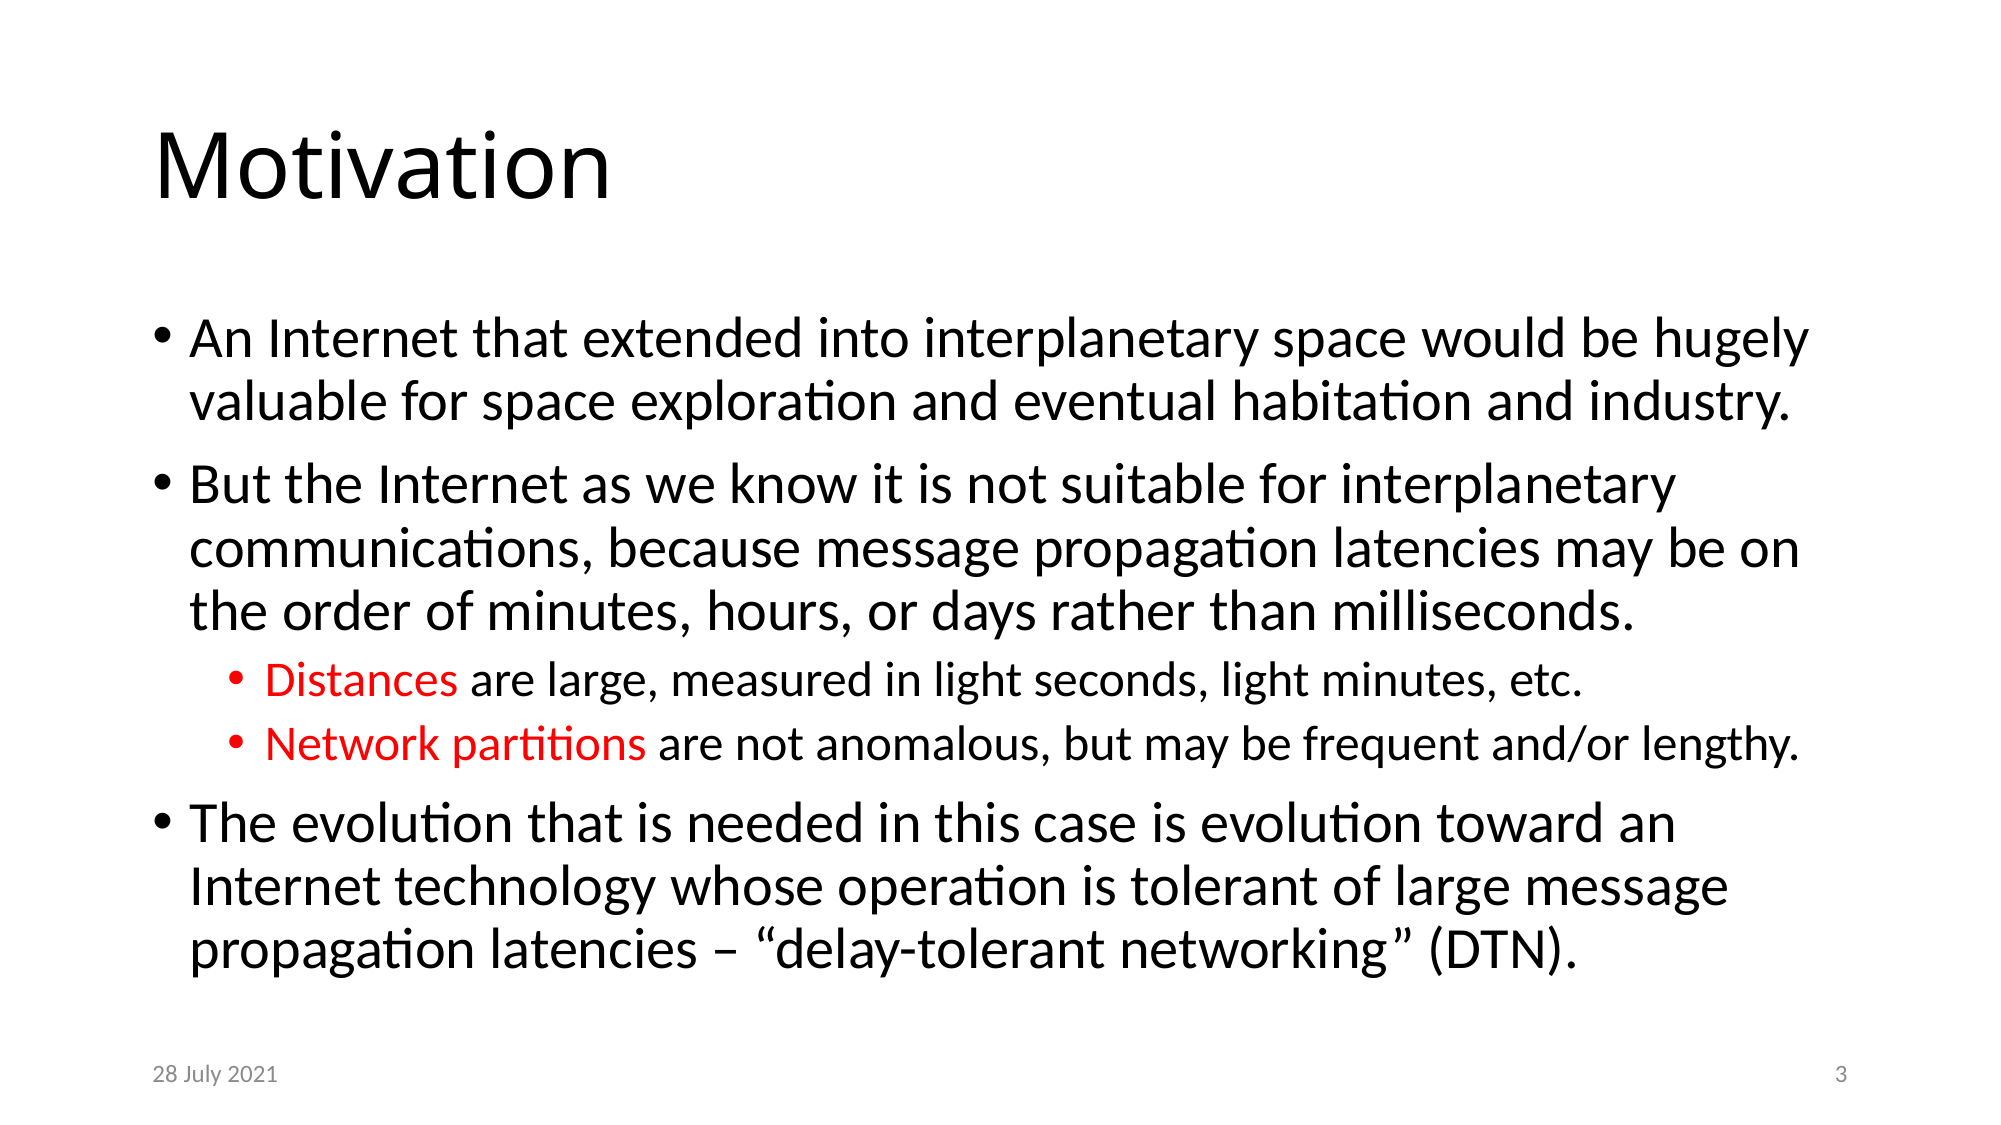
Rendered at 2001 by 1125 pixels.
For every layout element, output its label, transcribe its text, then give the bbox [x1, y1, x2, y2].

list An Internet that extended into interplanetary space would be hugely valuable for space exploration and eventual habitation and industry. But the Internet as we know it is not suitable for interplanetary communications, because message propagation latencies may be on the order of minutes, hours, or days rather than milliseconds. Distances are large, measured in light seconds, light minutes, etc. Network partitions are not anomalous, but may be frequent and/or lengthy. The evolution that is needed in this case is evolution toward an Internet technology whose operation is tolerant of large message propagation latencies – “delay-tolerant networking” (DTN). [137, 299, 1863, 1014]
title Motivation [137, 59, 1863, 278]
slide_number 3 [1412, 1042, 1863, 1103]
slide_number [137, 1042, 588, 1103]
